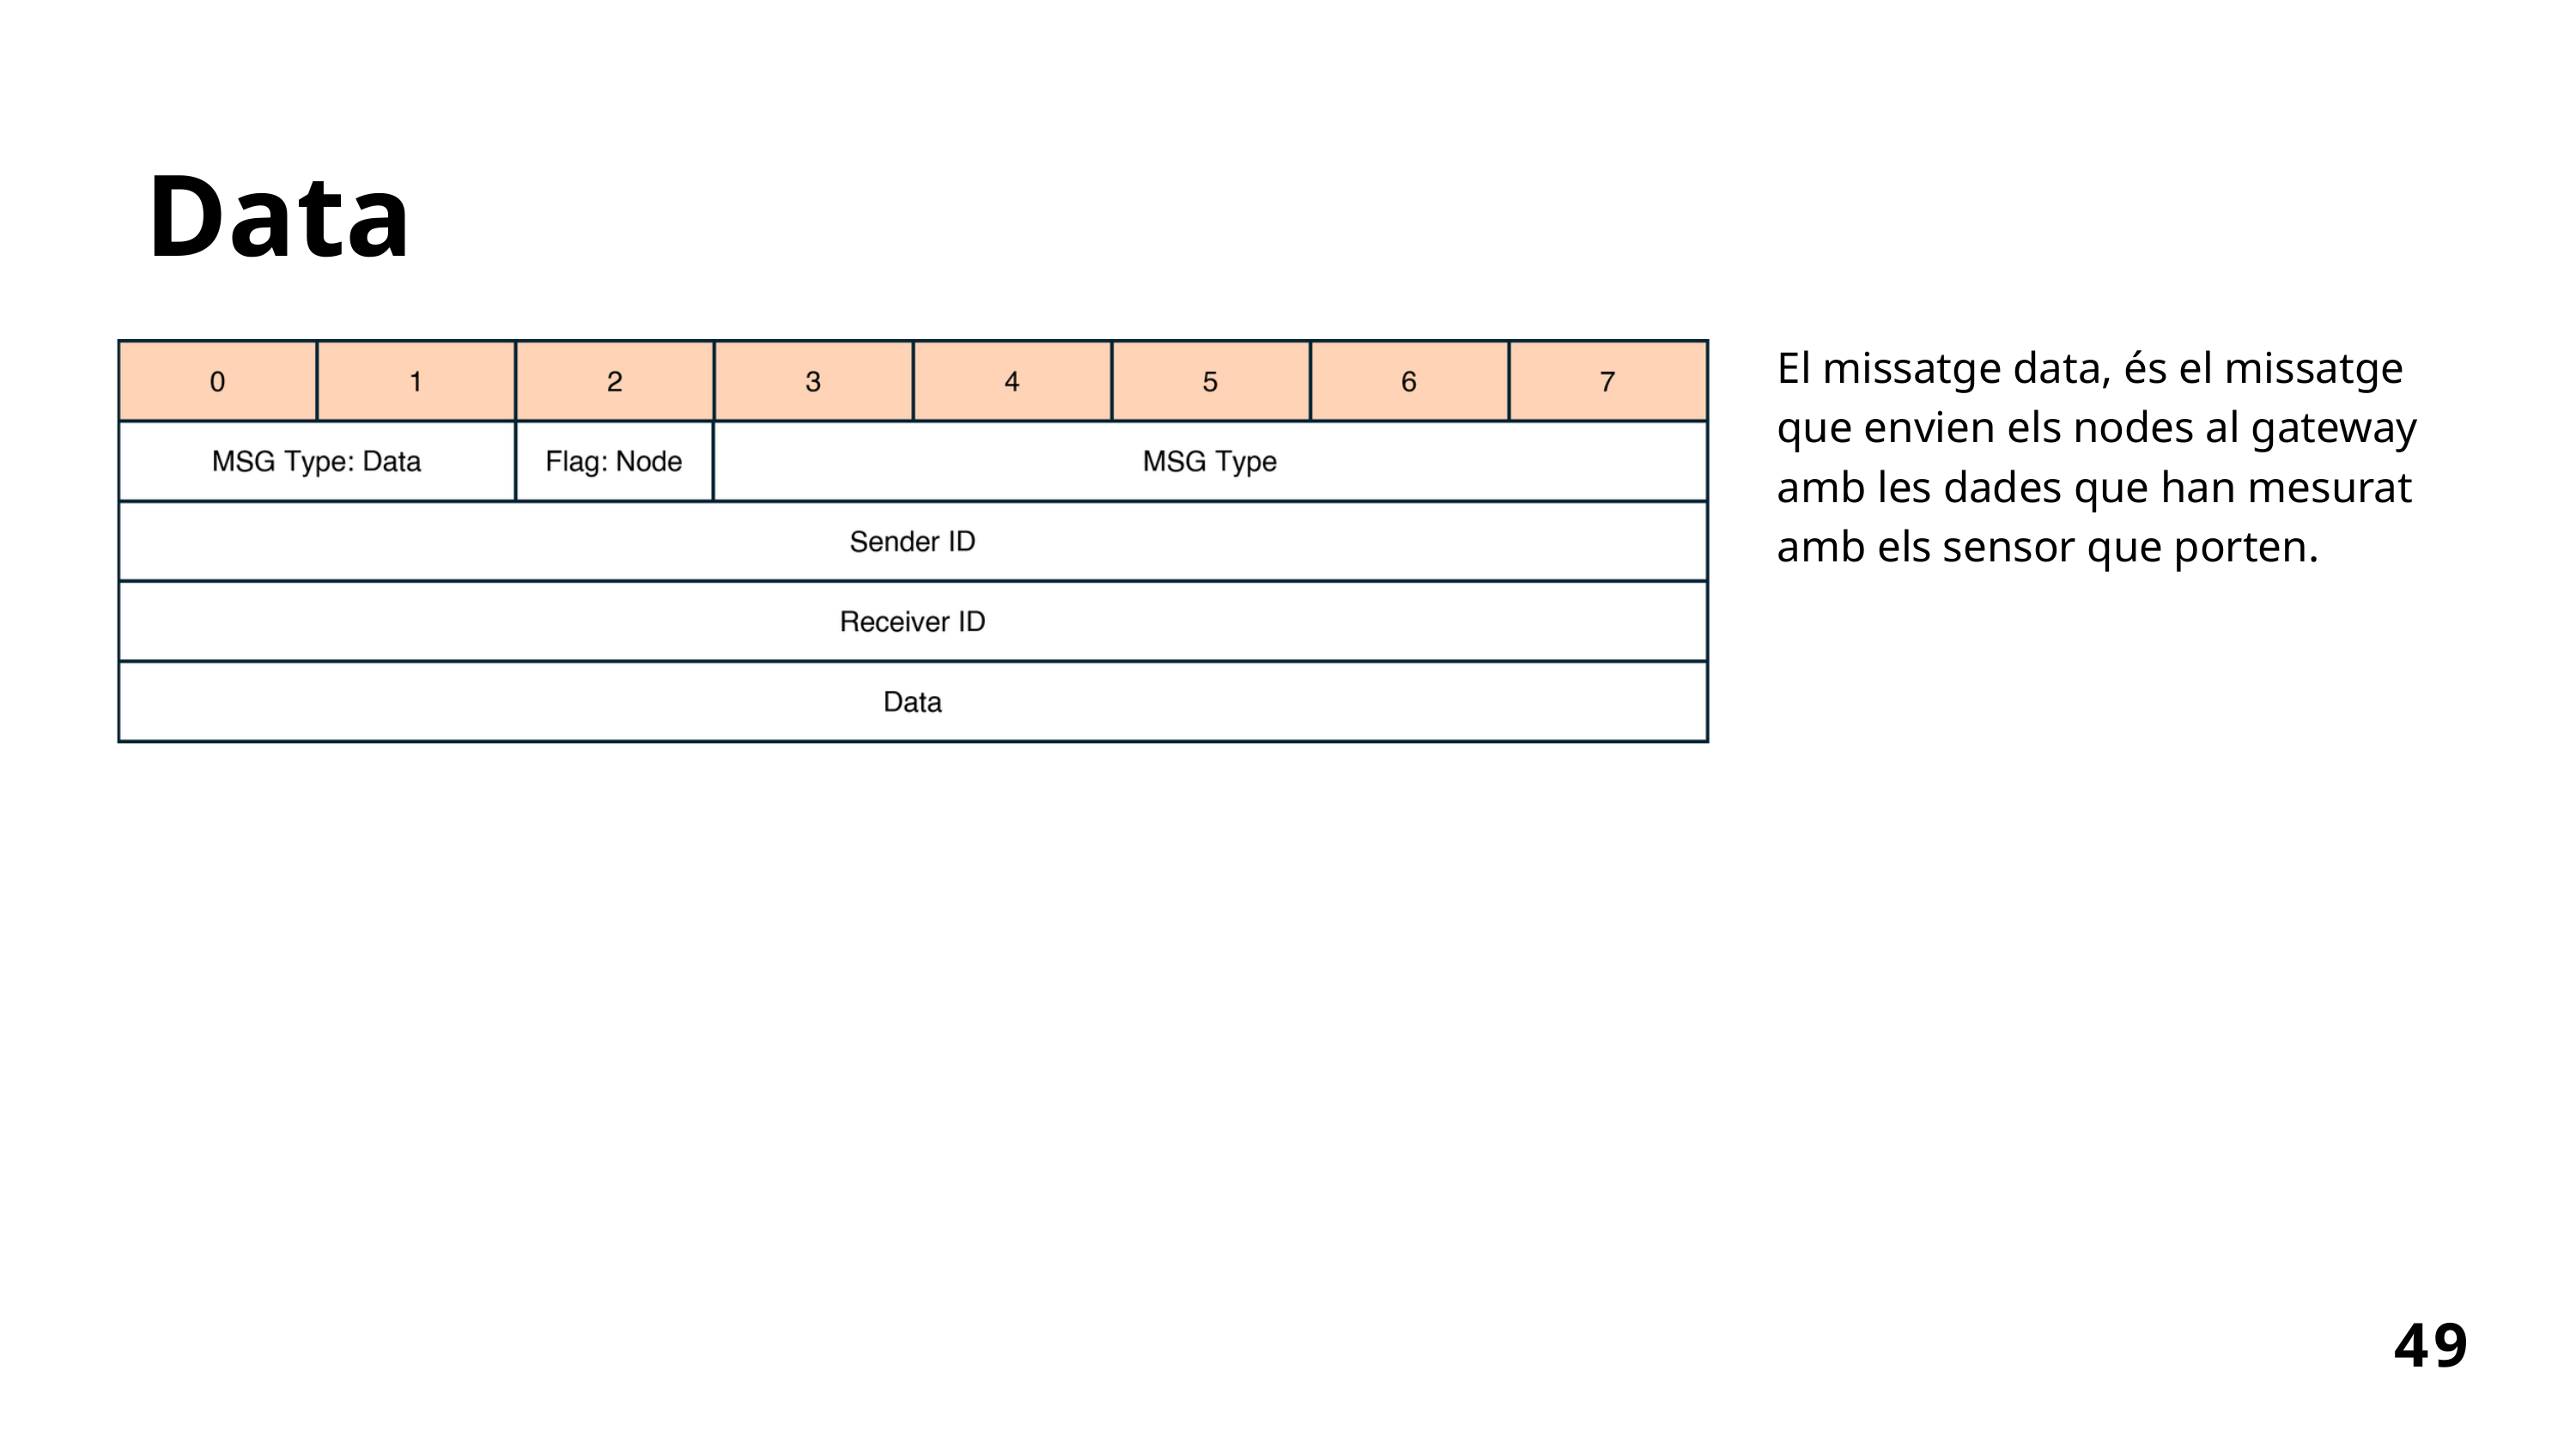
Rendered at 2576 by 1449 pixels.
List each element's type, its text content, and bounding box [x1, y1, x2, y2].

text_box 49 [2372, 1294, 2492, 1379]
text_box Data [144, 143, 1370, 279]
text_box El missatge data, és el missatge que envien els nodes al gateway amb les dades que han mesurat amb els sensor que porten. [1777, 332, 2479, 571]
text_box [117, 339, 1710, 743]
